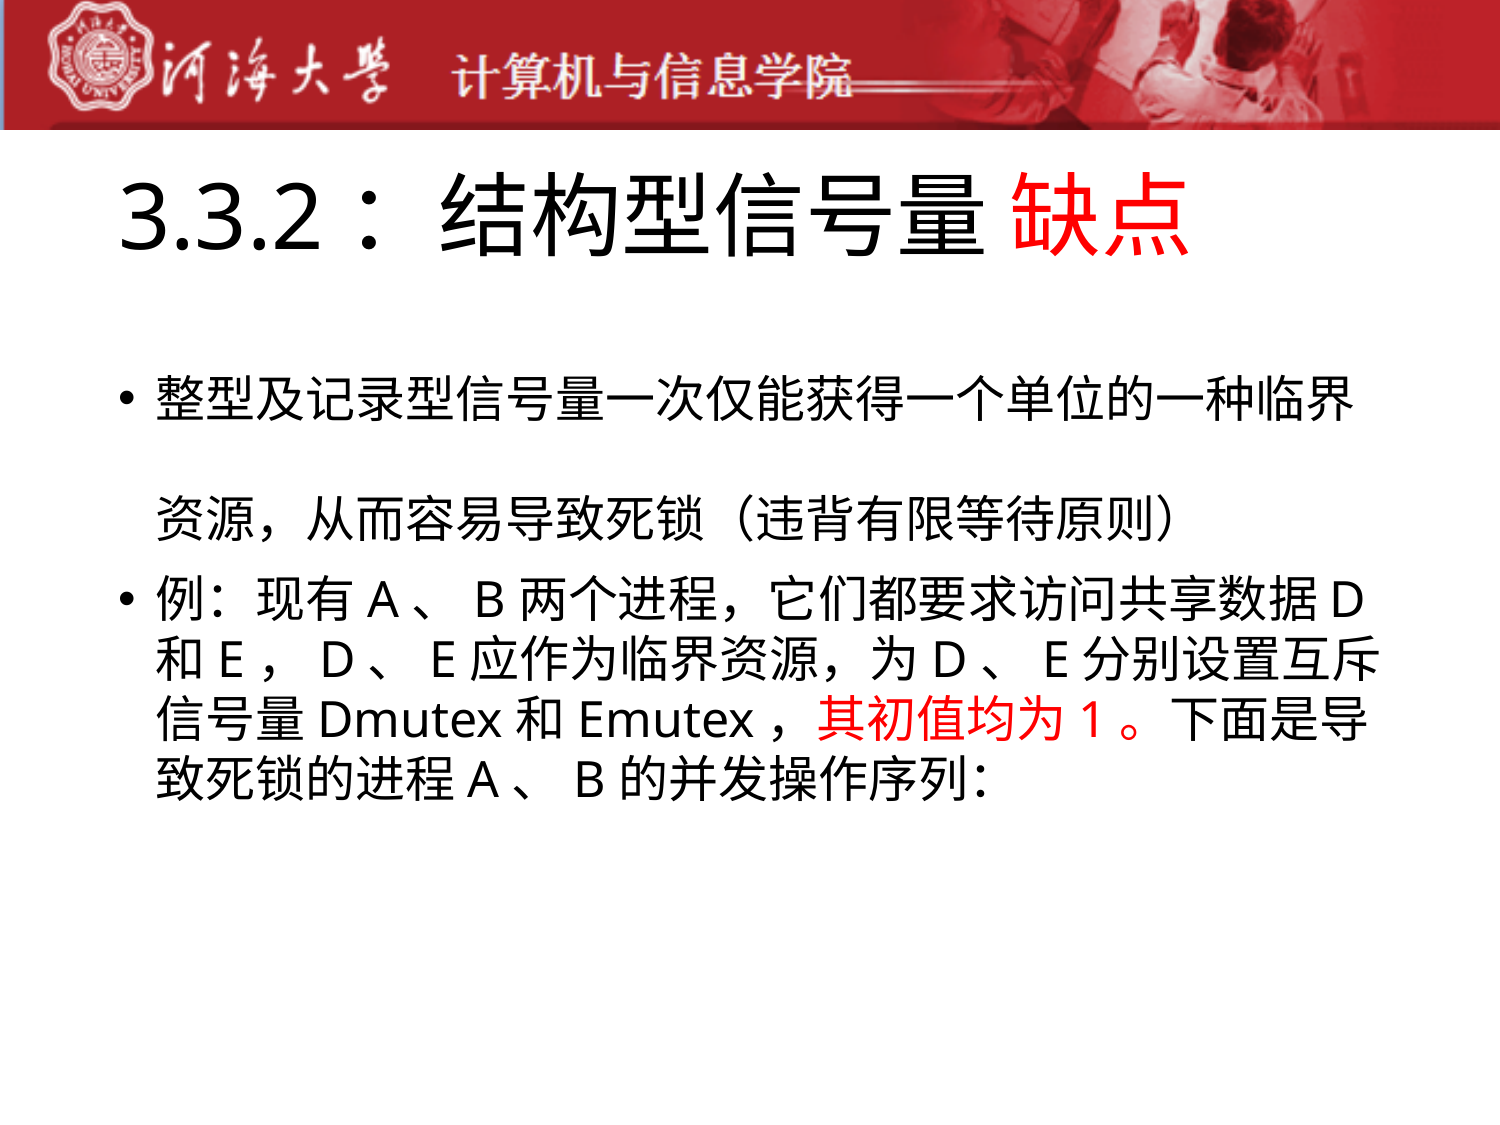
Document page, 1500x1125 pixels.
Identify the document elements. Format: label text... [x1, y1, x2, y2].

picture [0, 0, 1500, 130]
title 3.3.2：结构型信号量 缺点 [103, 59, 1397, 278]
list 整型及记录型信号量一次仅能获得一个单位的一种临界资源，从而容易导致死锁（违背有限等待原则） 例：现有A、B两个进程，它们都要求访问共享数据D和E，D、E应作为临界资源，为D、E分别设置互斥信号量Dmutex和Emutex，其初值均为1。下面是导致死锁的进程A、B的并发操作序列： [103, 299, 1397, 1014]
